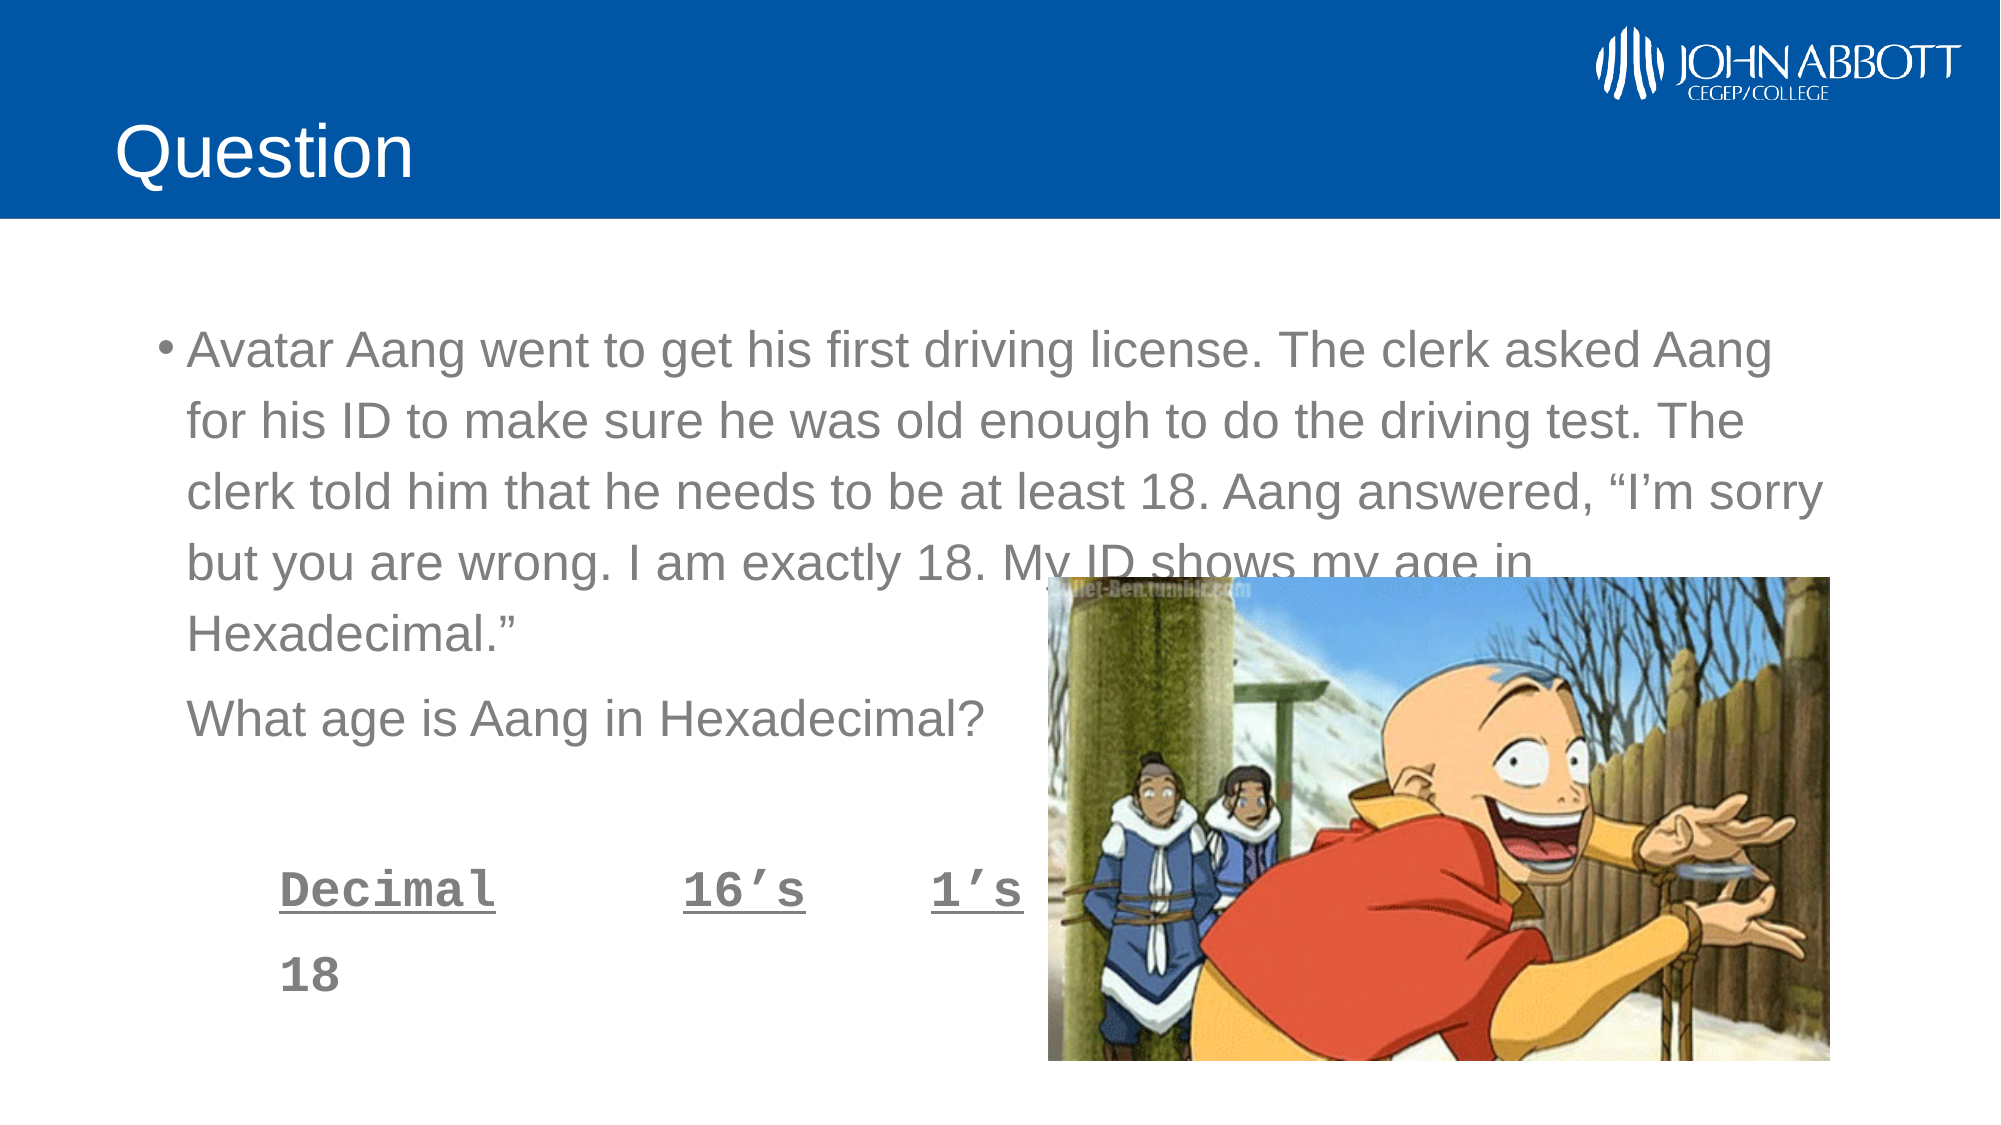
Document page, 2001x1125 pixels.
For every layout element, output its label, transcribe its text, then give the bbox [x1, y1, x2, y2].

picture [1048, 577, 1830, 1061]
list Avatar Aang went to get his first driving license. The clerk asked Aang for his ID to make sure he was old enough to do the driving test. The clerk told him that he needs to be at least 18. Aang answered, “I’m sorry but you are wrong. I am exactly 18. My ID shows my age in Hexadecimal.” What age is Aang in Hexadecimal? Decimal 16’s 1’s 18 [137, 299, 1863, 1014]
picture [1863, 26, 1962, 100]
title Question [99, 0, 1863, 202]
